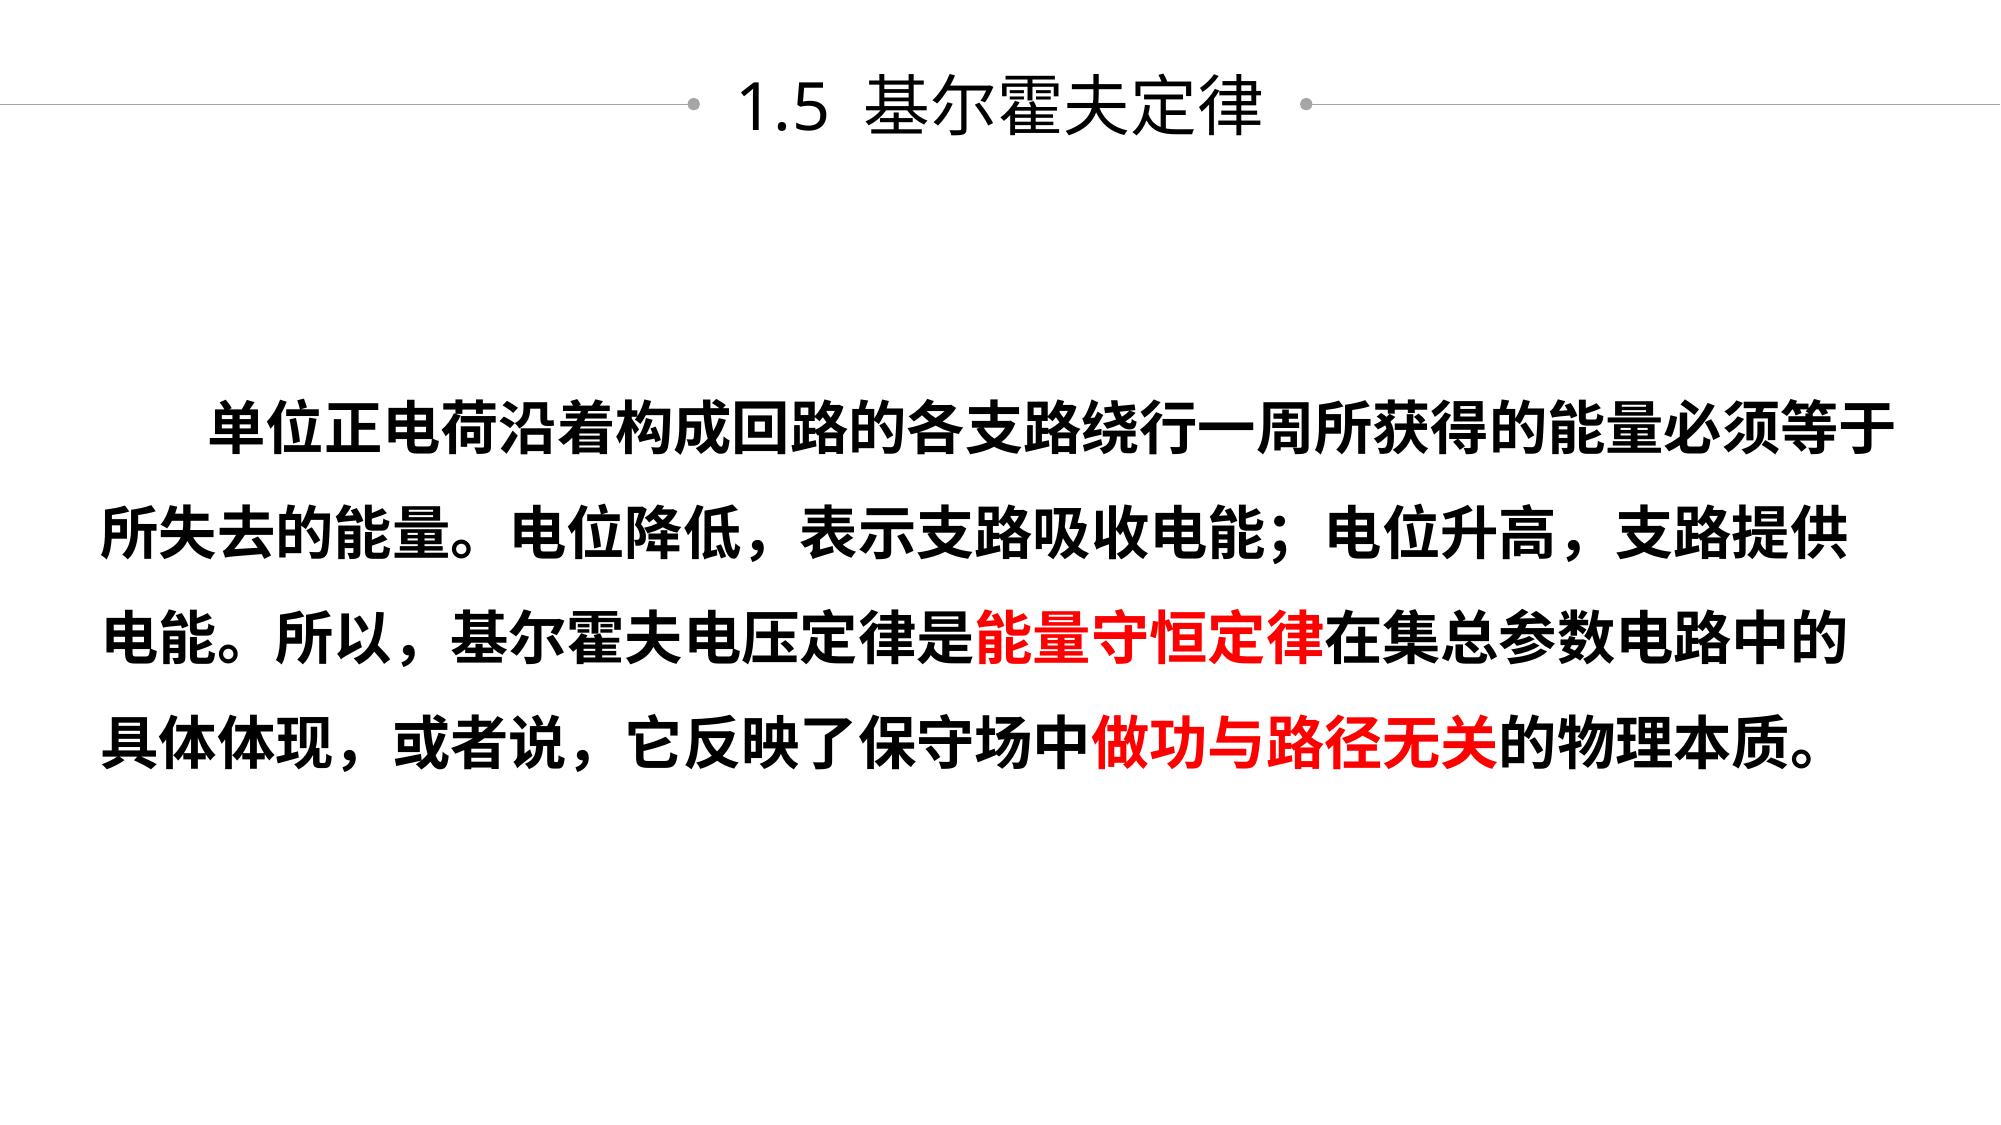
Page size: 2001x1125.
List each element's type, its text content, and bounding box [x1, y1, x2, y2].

text_box 1.5 基尔霍夫定律 [721, 56, 1279, 152]
text_box 单位正电荷沿着构成回路的各支路绕行一周所获得的能量必须等于所失去的能量。电位降低，表示支路吸收电能；电位升高，支路提供电能。所以，基尔霍夫电压定律是能量守恒定律在集总参数电路中的具体体现，或者说，它反映了保守场中做功与路径无关的物理本质。 [86, 349, 1914, 784]
